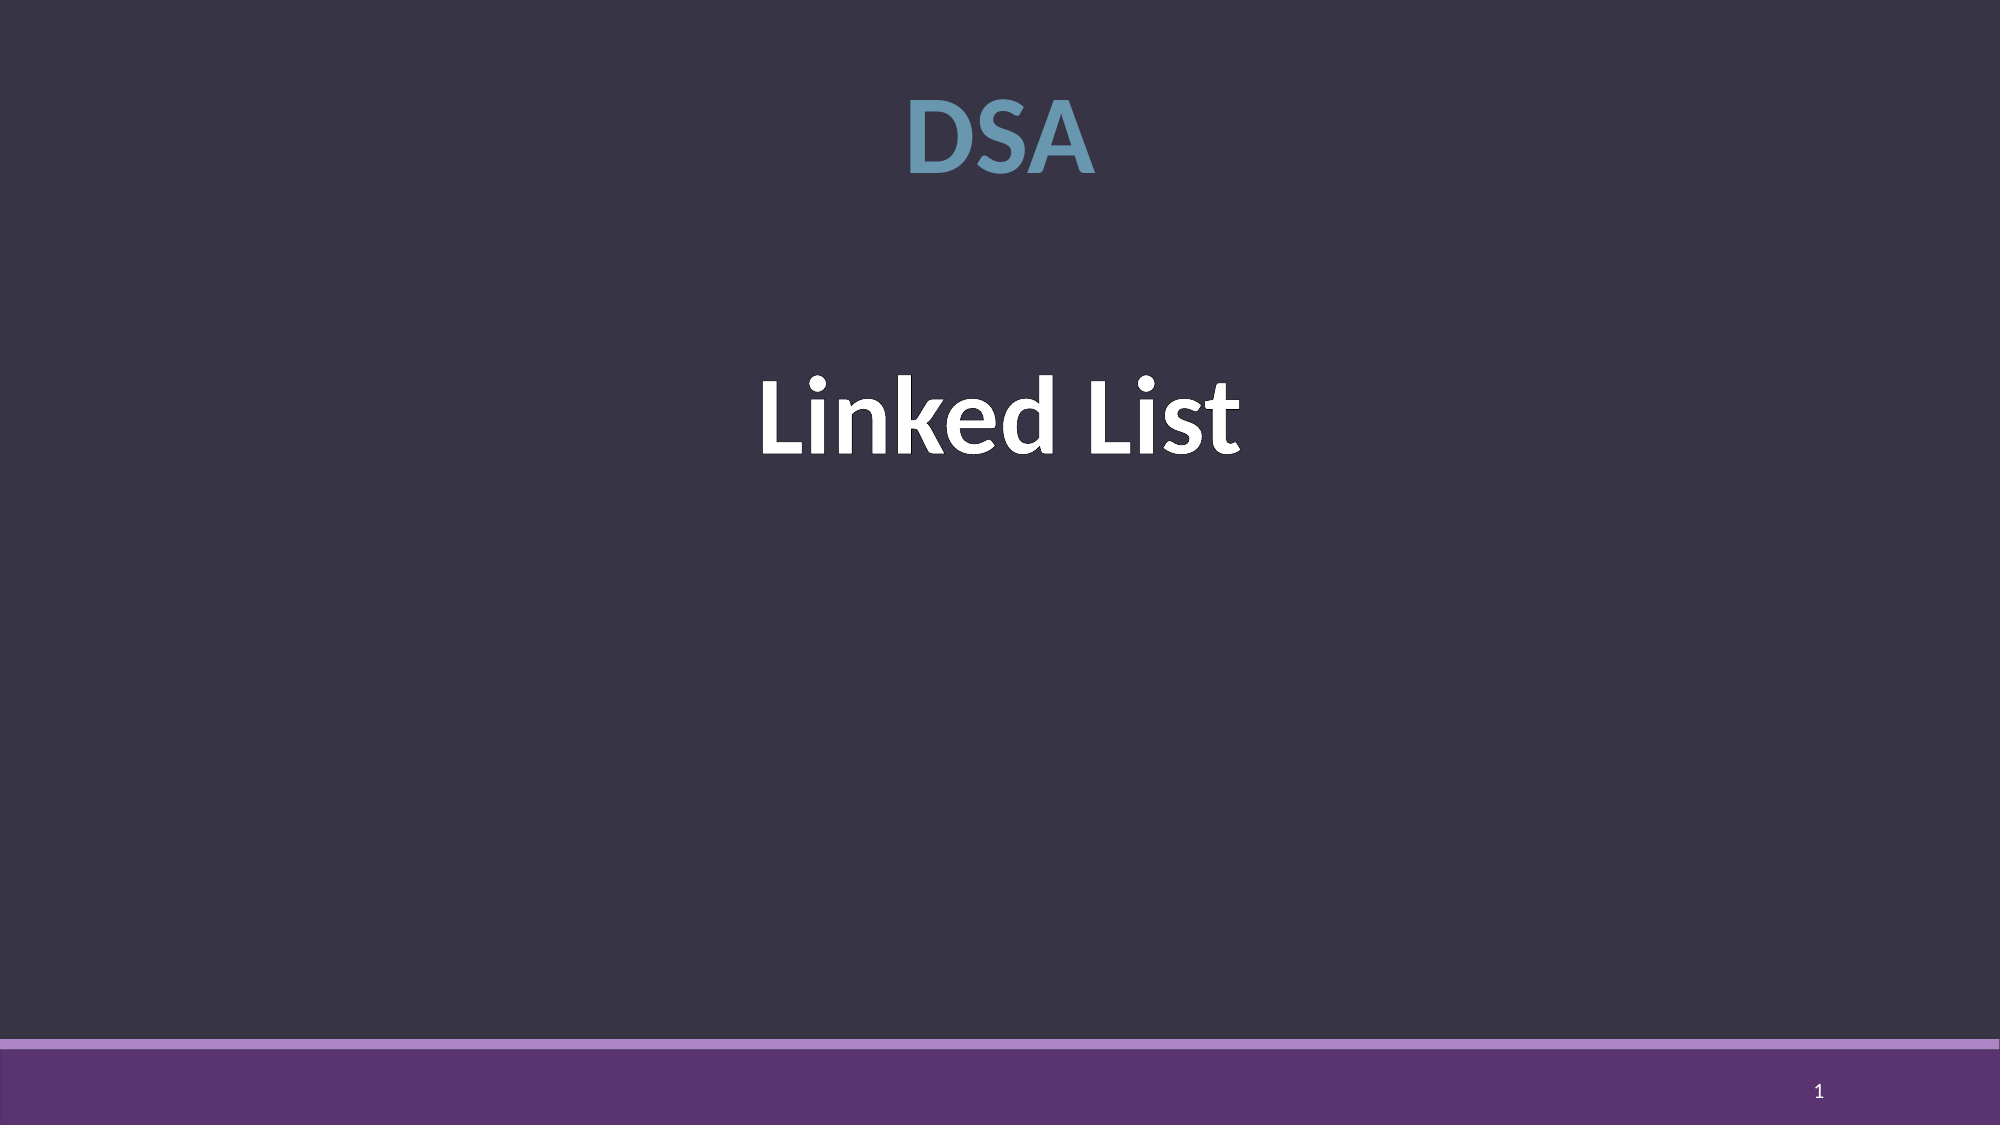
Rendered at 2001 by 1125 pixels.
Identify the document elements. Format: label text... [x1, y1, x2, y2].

text_box Linked List [741, 333, 1259, 484]
slide_number 1 [1624, 1059, 1840, 1120]
text_box DSA [889, 53, 1111, 204]
